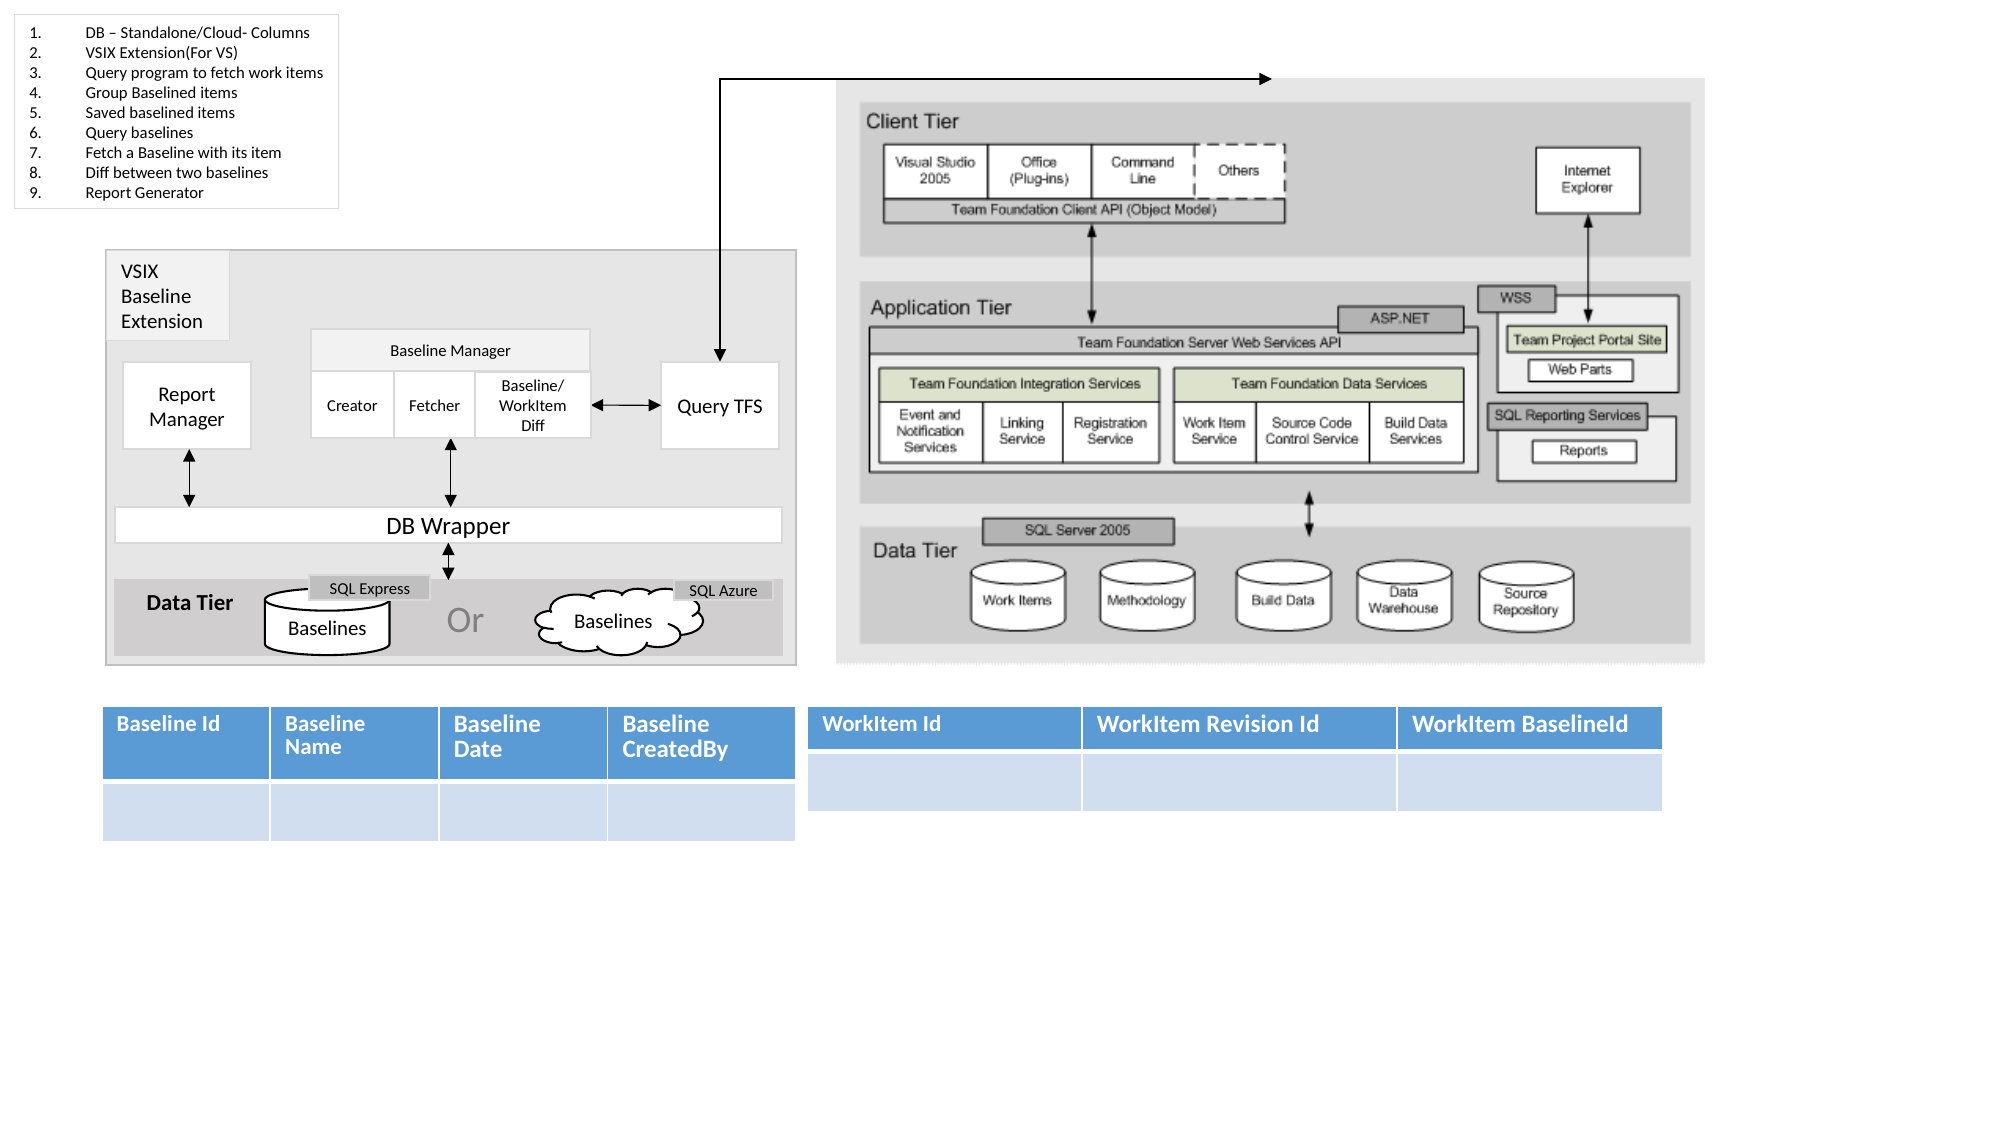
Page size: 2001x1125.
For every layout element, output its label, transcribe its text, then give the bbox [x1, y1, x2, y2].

table_cell [608, 784, 795, 841]
text_box DB – Standalone/Cloud- Columns VSIX Extension(For VS) Query program to fetch work items Group Baselined items Saved baselined items Query baselines Fetch a Baseline with its item Diff between two baselines Report Generator [14, 14, 339, 209]
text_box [854, 0, 1138, 497]
table_cell [440, 784, 607, 841]
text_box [311, 328, 591, 439]
table_header WorkItem BaselineId [1398, 707, 1662, 749]
text_box Or [114, 579, 308, 656]
table_header WorkItem Id [808, 707, 1081, 749]
text_box Query TFS [660, 361, 780, 450]
table_cell [1083, 754, 1396, 811]
table_header Baseline Date [440, 707, 607, 779]
text_box Baselines [534, 587, 705, 657]
table_cell [103, 784, 269, 841]
picture [836, 78, 1708, 665]
text_box Report Manager [122, 361, 252, 450]
table_cell [1398, 754, 1662, 811]
table_header Baseline Name [271, 707, 438, 779]
text_box Data Tier [131, 580, 249, 623]
text_box Or [633, 579, 783, 656]
text_box SQL Azure [673, 579, 774, 601]
text_box Baselines [263, 588, 391, 657]
table_header Baseline Id [103, 707, 269, 779]
text_box VSIX Baseline Extension [106, 250, 230, 341]
table_cell [808, 754, 1081, 811]
text_box SQL Express [308, 574, 431, 601]
text_box [105, 249, 797, 666]
table_header WorkItem Revision Id [1083, 707, 1396, 749]
table_header Baseline CreatedBy [608, 707, 795, 779]
text_box Or [355, 579, 673, 656]
table_cell [271, 784, 438, 841]
text_box DB Wrapper [114, 506, 783, 544]
